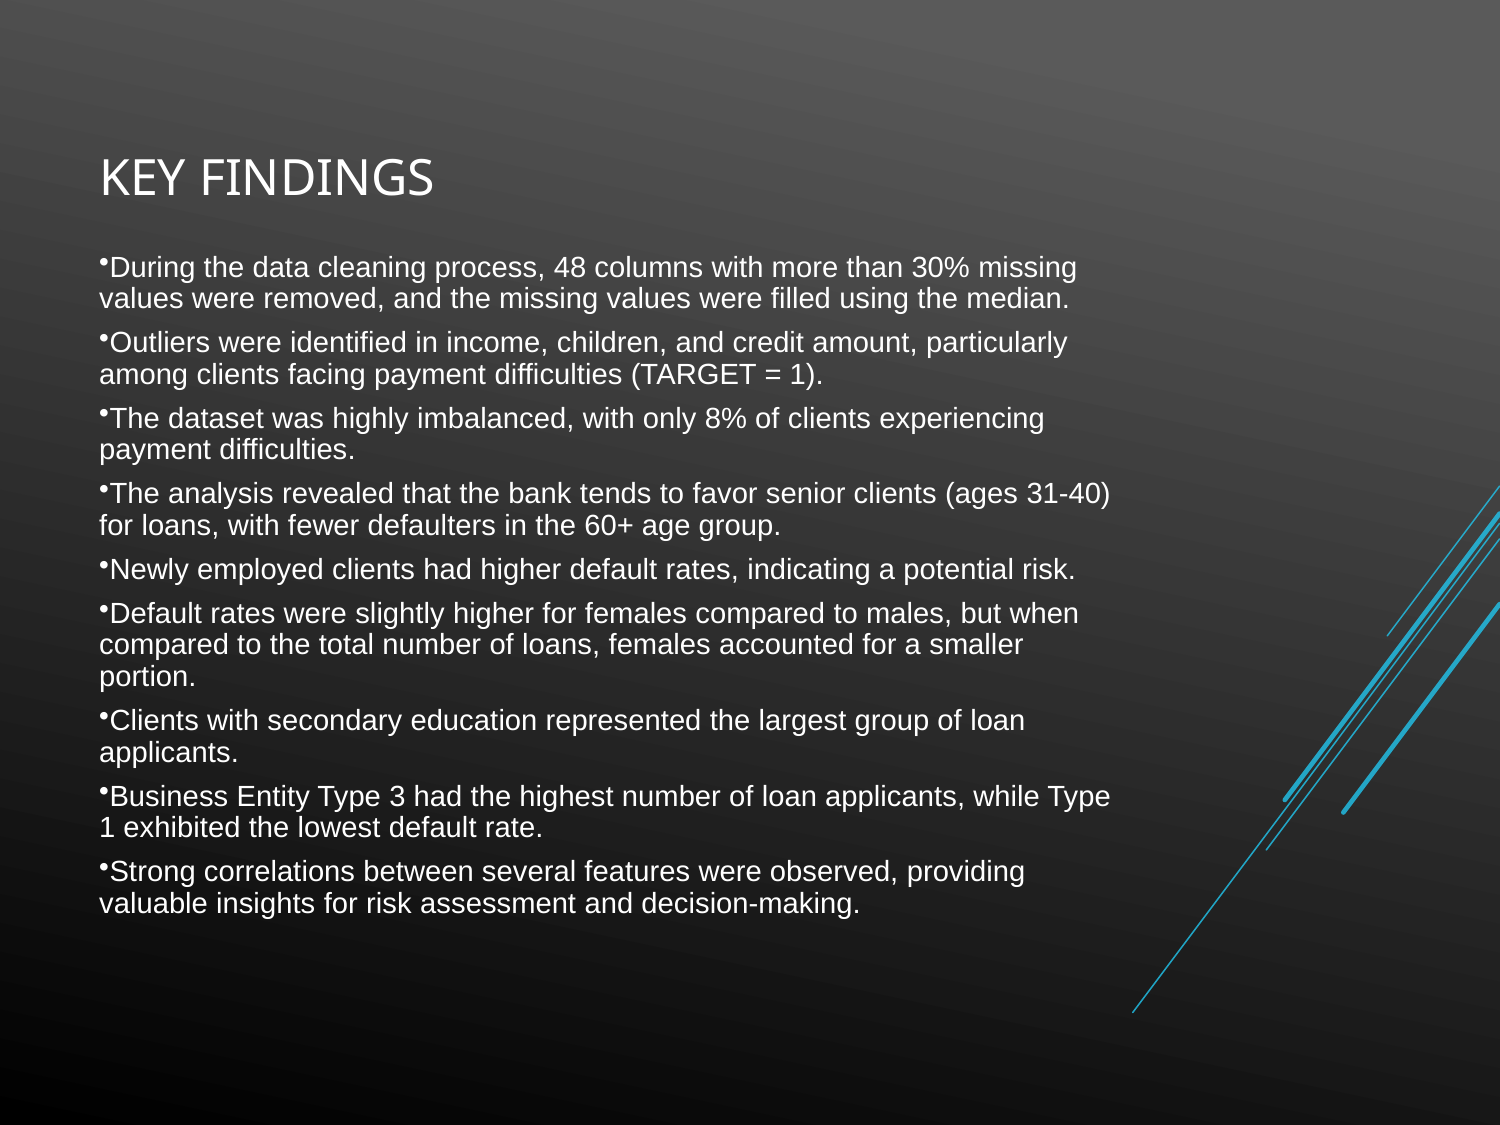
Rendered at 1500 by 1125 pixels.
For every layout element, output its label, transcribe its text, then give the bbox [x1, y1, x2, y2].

title KEY FINDINGS [84, 51, 1135, 191]
list During the data cleaning process, 48 columns with more than 30% missing values were removed, and the missing values were filled using the median. Outliers were identified in income, children, and credit amount, particularly among clients facing payment difficulties (TARGET = 1). The dataset was highly imbalanced, with only 8% of clients experiencing payment difficulties. The analysis revealed that the bank tends to favor senior clients (ages 31-40) for loans, with fewer defaulters in the 60+ age group. Newly employed clients had higher default rates, indicating a potential risk. Default rates were slightly higher for females compared to males, but when compared to the total number of loans, females accounted for a smaller portion. Clients with secondary education represented the largest group of loan applicants. Business Entity Type 3 had the highest number of loan applicants, while Type 1 exhibited the lowest default rate. Strong correlations between several features were observed, providing valuable insights for risk assessment and decision-making. [84, 191, 1135, 933]
text_box [0, 0, 1500, 1125]
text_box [1132, 485, 1500, 1013]
